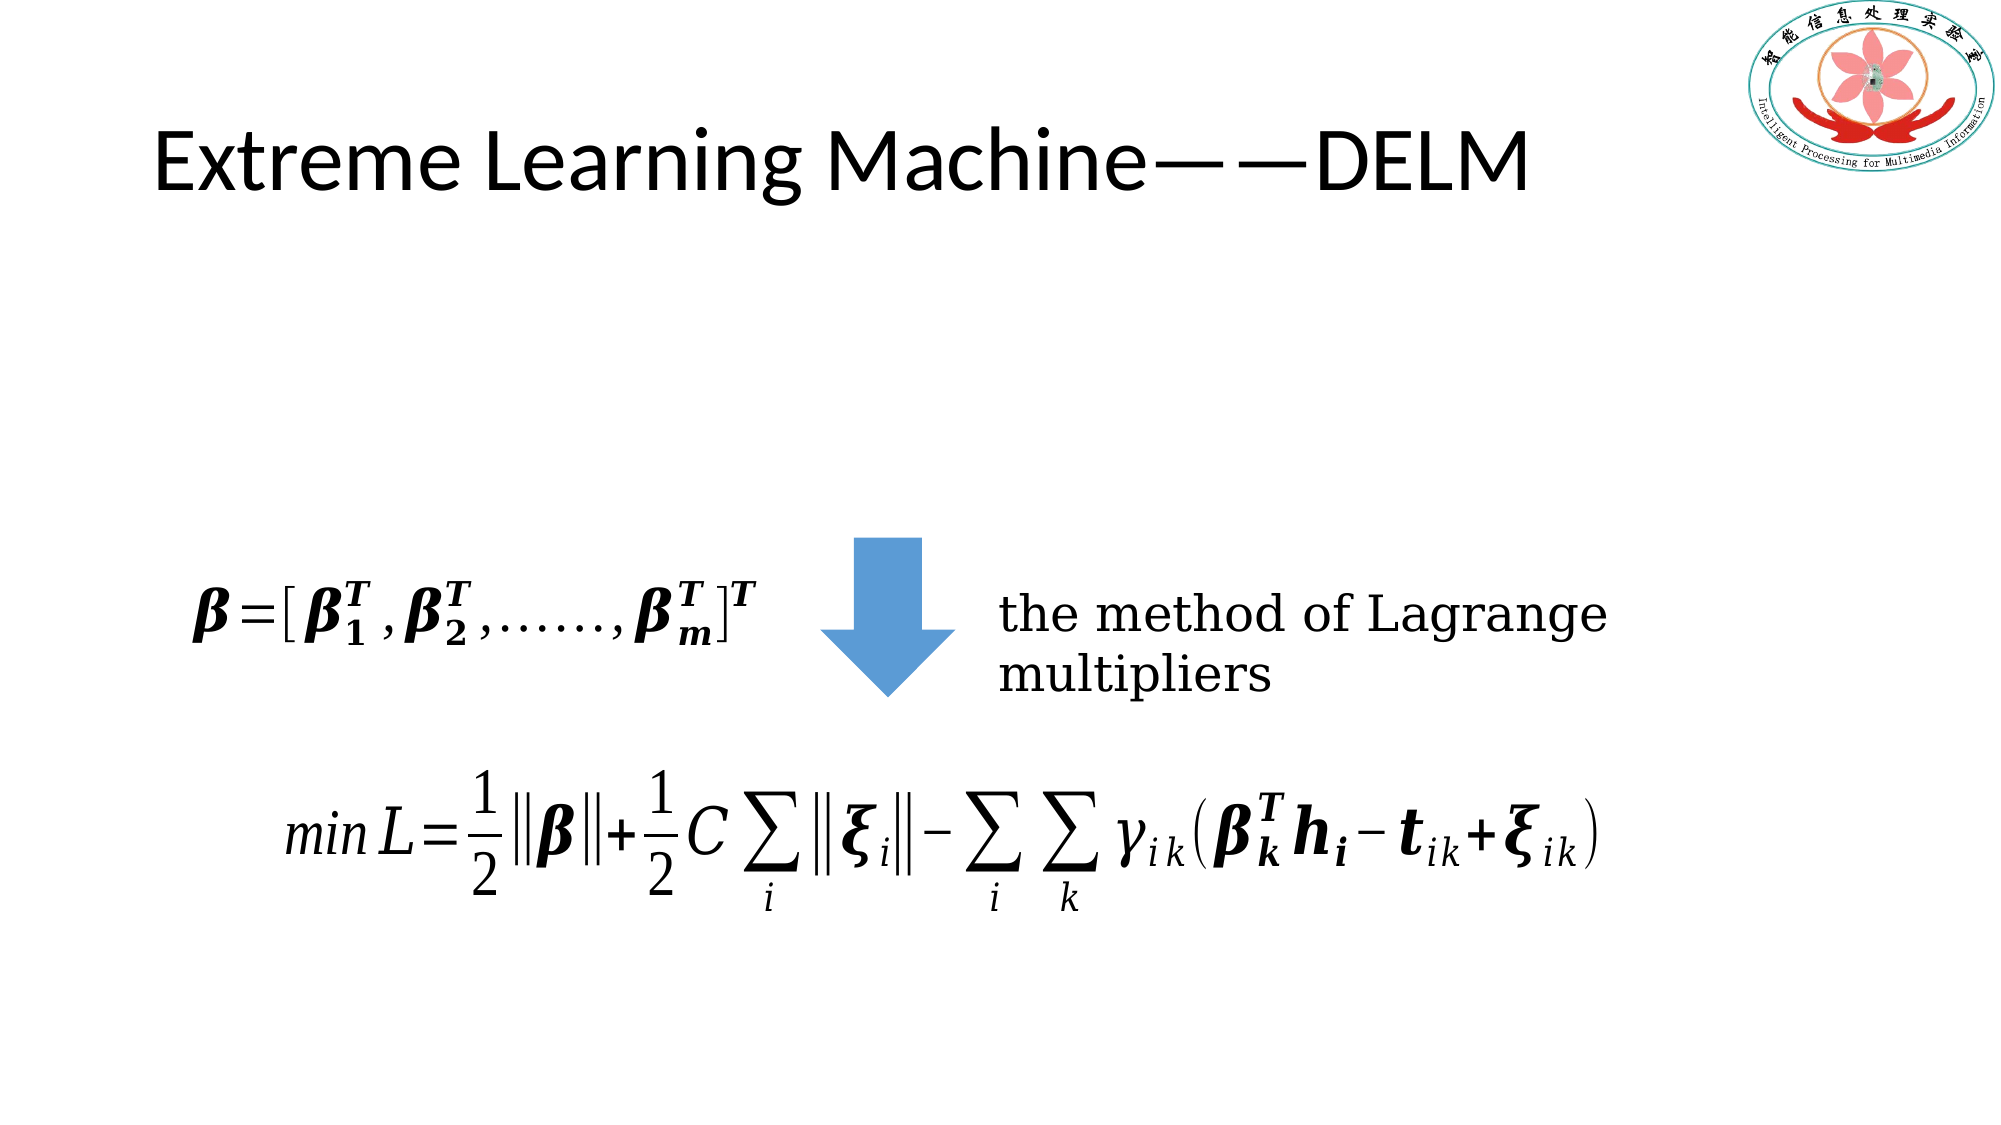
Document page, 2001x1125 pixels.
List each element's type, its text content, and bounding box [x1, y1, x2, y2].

title Extreme Learning Machine——DELM [137, 45, 1863, 263]
picture [1748, 0, 1995, 172]
text_box the method of Lagrange multipliers [983, 573, 1878, 709]
text_box [819, 536, 957, 699]
